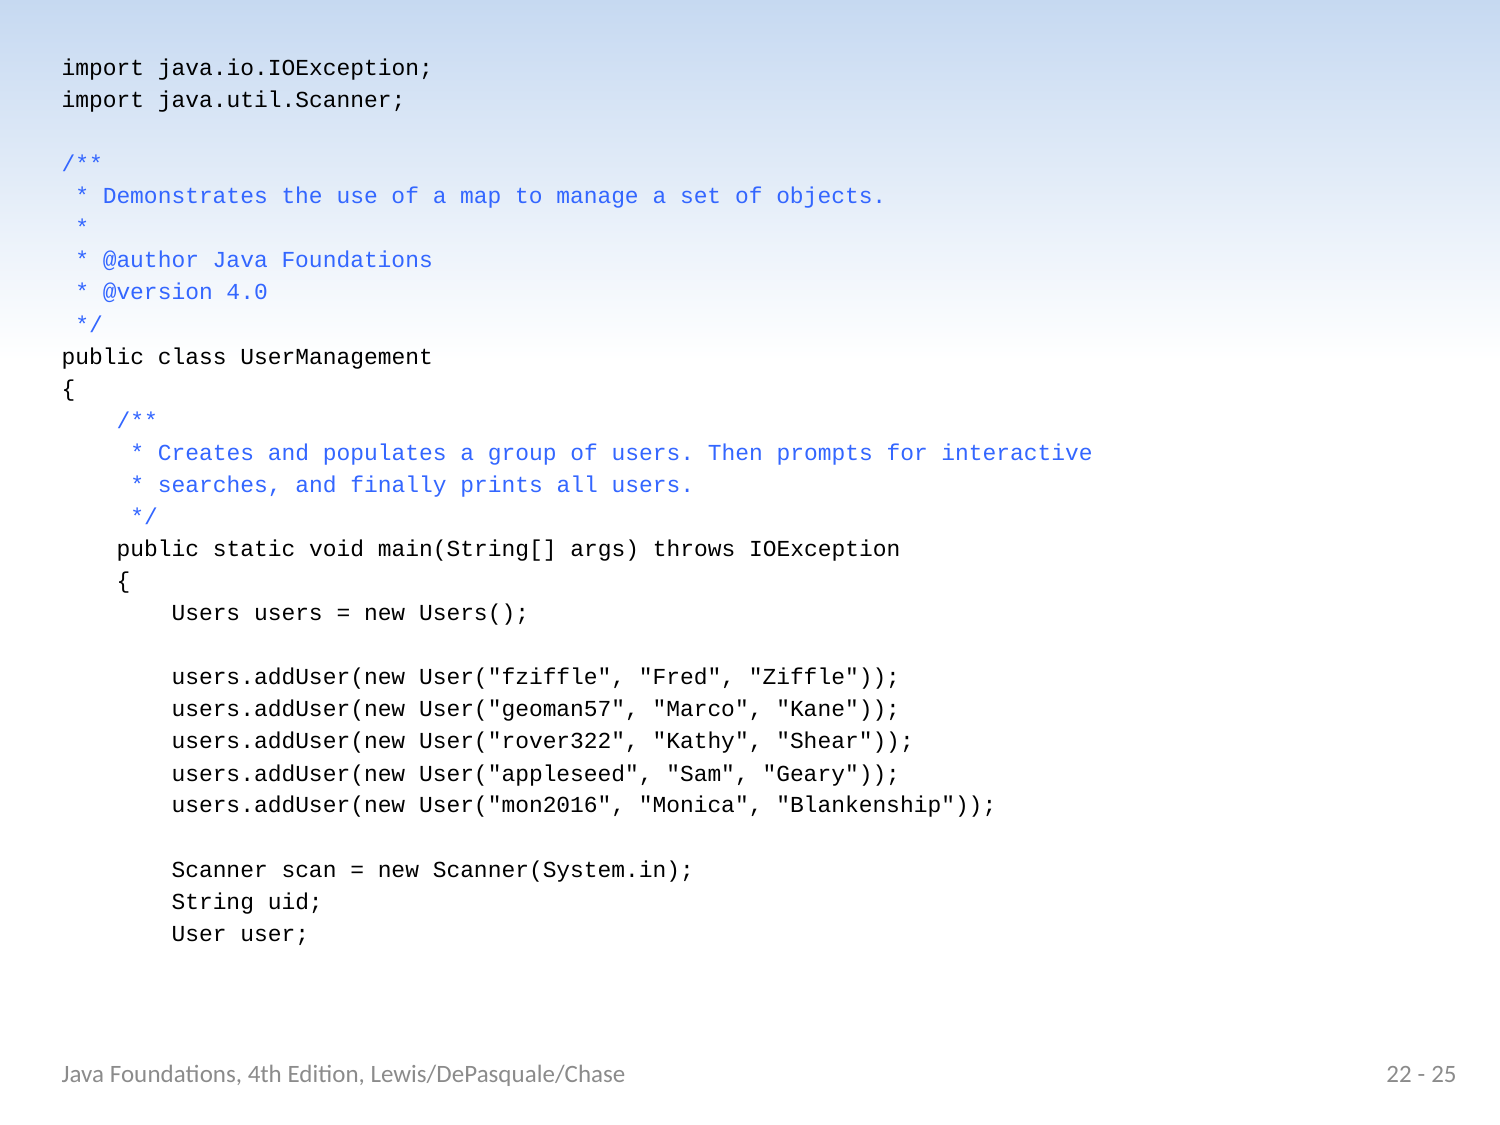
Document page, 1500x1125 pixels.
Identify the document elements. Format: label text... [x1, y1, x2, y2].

slide_number 22 - 25 [1121, 1042, 1472, 1103]
list import java.io.IOException; import java.util.Scanner; /** * Demonstrates the use of a map to manage a set of objects. * * @author Java Foundations * @version 4.0 */ public class UserManagement { /** * Creates and populates a group of users. Then prompts for interactive * searches, and finally prints all users. */ public static void main(String[] args) throws IOException { Users users = new Users(); users.addUser(new User("fziffle", "Fred", "Ziffle")); users.addUser(new User("geoman57", "Marco", "Kane")); users.addUser(new User("rover322", "Kathy", "Shear")); users.addUser(new User("appleseed", "Sam", "Geary")); users.addUser(new User("mon2016", "Monica", "Blankenship")); Scanner scan = new Scanner(System.in); String uid; User user; [46, 45, 1473, 1043]
footer Java Foundations, 4th Edition, Lewis/DePasquale/Chase [46, 1042, 1121, 1103]
